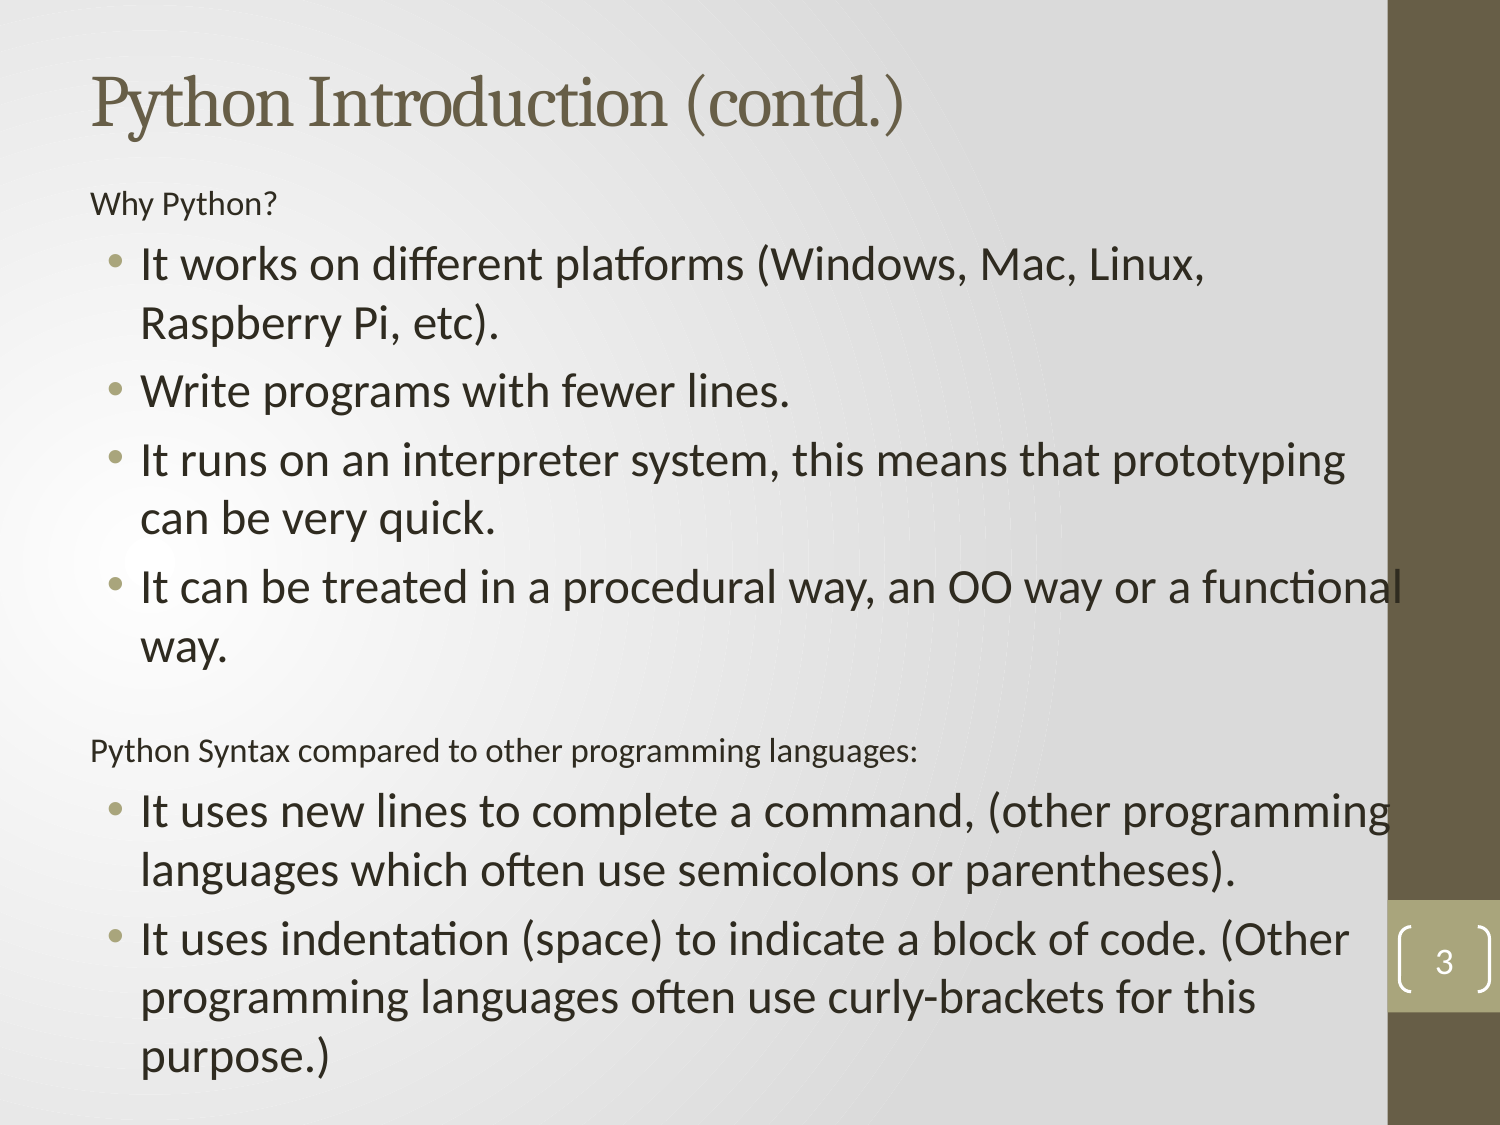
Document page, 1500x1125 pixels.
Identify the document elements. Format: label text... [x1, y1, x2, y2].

title Python Introduction (contd.) [75, 45, 1425, 149]
list Why Python? It works on different platforms (Windows, Mac, Linux, Raspberry Pi, etc). Write programs with fewer lines. It runs on an interpreter system, this means that prototyping can be very quick. It can be treated in a procedural way, an OO way or a functional way. Python Syntax compared to other programming languages: It uses new lines to complete a command, (other programming languages which often use semicolons or parentheses). It uses indentation (space) to indicate a block of code. (Other programming languages often use curly-brackets for this purpose.) [75, 172, 1425, 1106]
slide_number 3 [1397, 925, 1492, 994]
